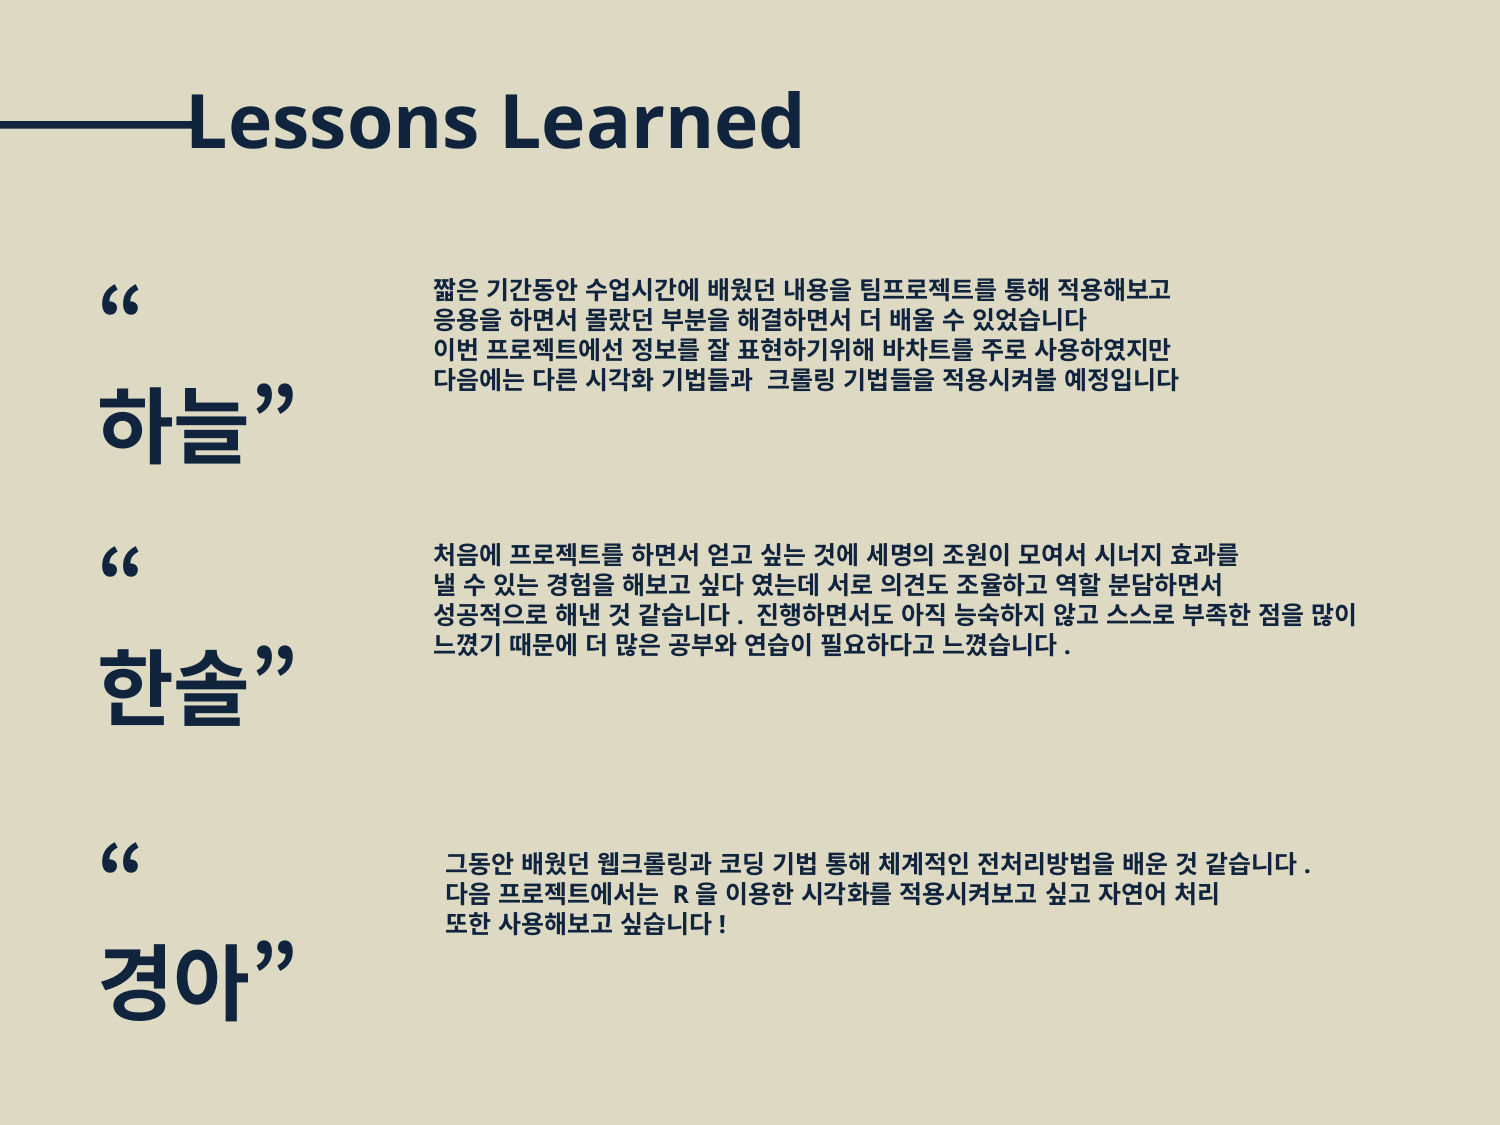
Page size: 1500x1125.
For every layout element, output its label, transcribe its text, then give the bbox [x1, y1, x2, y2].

text_box [0, 119, 171, 131]
text_box 짧은 기간동안 수업시간에 배웠던 내용을 팀프로젝트를 통해 적용해보고 응용을 하면서 몰랐던 부분을 해결하면서 더 배울 수 있었습니다 이번 프로젝트에선 정보를 잘 표현하기위해 바차트를 주로 사용하였지만 다음에는 다른 시각화 기법들과 크롤링 기법들을 적용시켜볼 예정입니다 [419, 267, 1376, 402]
text_box 그동안 배웠던 웹크롤링과 코딩 기법 통해 체계적인 전처리방법을 배운 것 같습니다. 다음 프로젝트에서는 R을 이용한 시각화를 적용시켜보고 싶고 자연어 처리 또한 사용해보고 싶습니다! [430, 841, 1388, 946]
text_box “하늘” [82, 267, 355, 482]
text_box “경아” [82, 824, 355, 1039]
text_box Lessons Learned [171, 66, 1093, 172]
text_box 처음에 프로젝트를 하면서 얻고 싶는 것에 세명의 조원이 모여서 시너지 효과를 낼 수 있는 경험을 해보고 싶다 였는데 서로 의견도 조율하고 역할 분담하면서 성공적으로 해낸 것 같습니다. 진행하면서도 아직 능숙하지 않고 스스로 부족한 점을 많이 느꼈기 때문에 더 많은 공부와 연습이 필요하다고 느꼈습니다. [419, 532, 1376, 667]
text_box “한솔” [82, 529, 355, 744]
